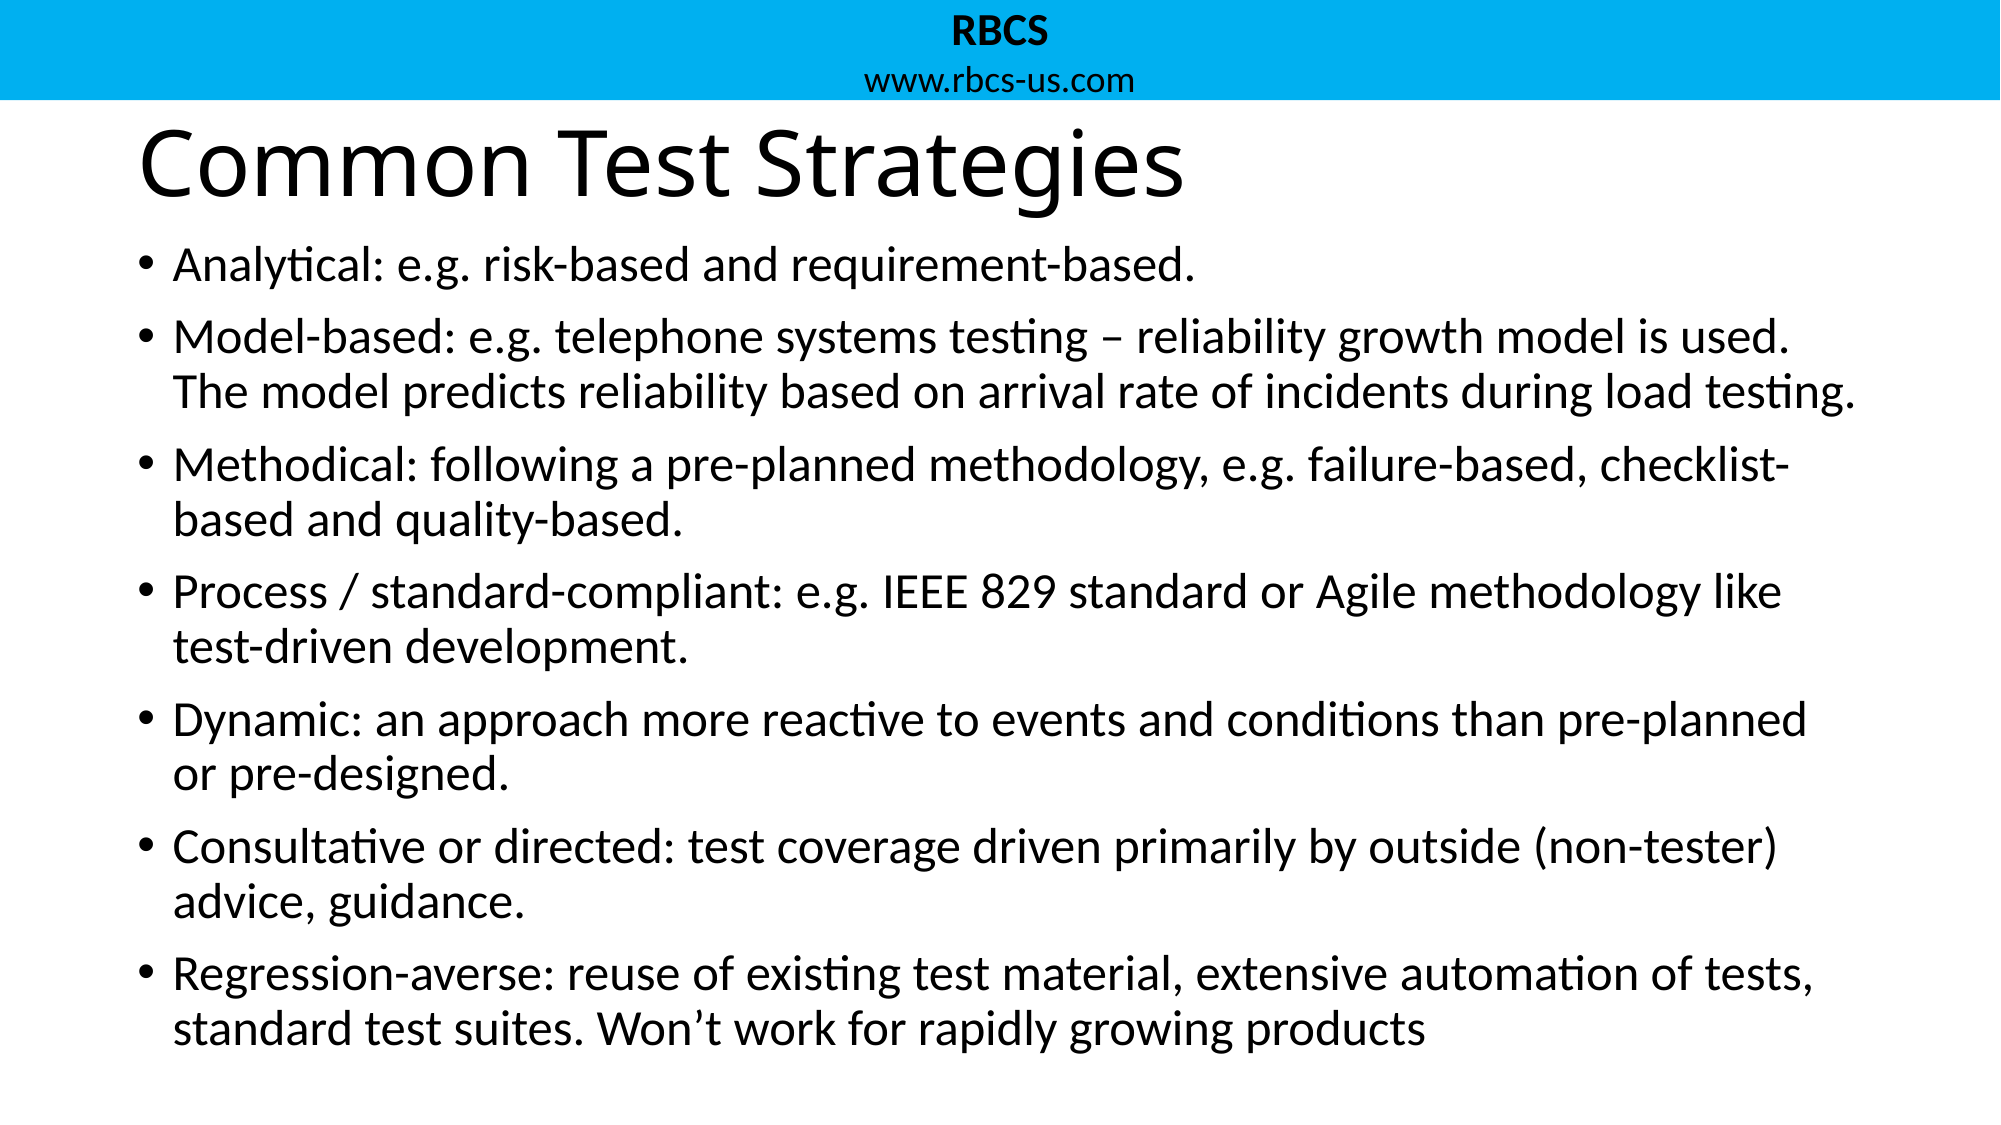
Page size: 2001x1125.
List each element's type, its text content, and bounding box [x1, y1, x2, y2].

list Analytical: e.g. risk-based and requirement-based. Model-based: e.g. telephone systems testing – reliability growth model is used. The model predicts reliability based on arrival rate of incidents during load testing. Methodical: following a pre-planned methodology, e.g. failure-based, checklist-based and quality-based. Process / standard-compliant: e.g. IEEE 829 standard or Agile methodology like test-driven development. Dynamic: an approach more reactive to events and conditions than pre-planned or pre-designed. Consultative or directed: test coverage driven primarily by outside (non-tester) advice, guidance. Regression-averse: reuse of existing test material, extensive automation of tests, standard test suites. Won’t work for rapidly growing products [137, 237, 1863, 1100]
title Common Test Strategies [137, 87, 1863, 237]
